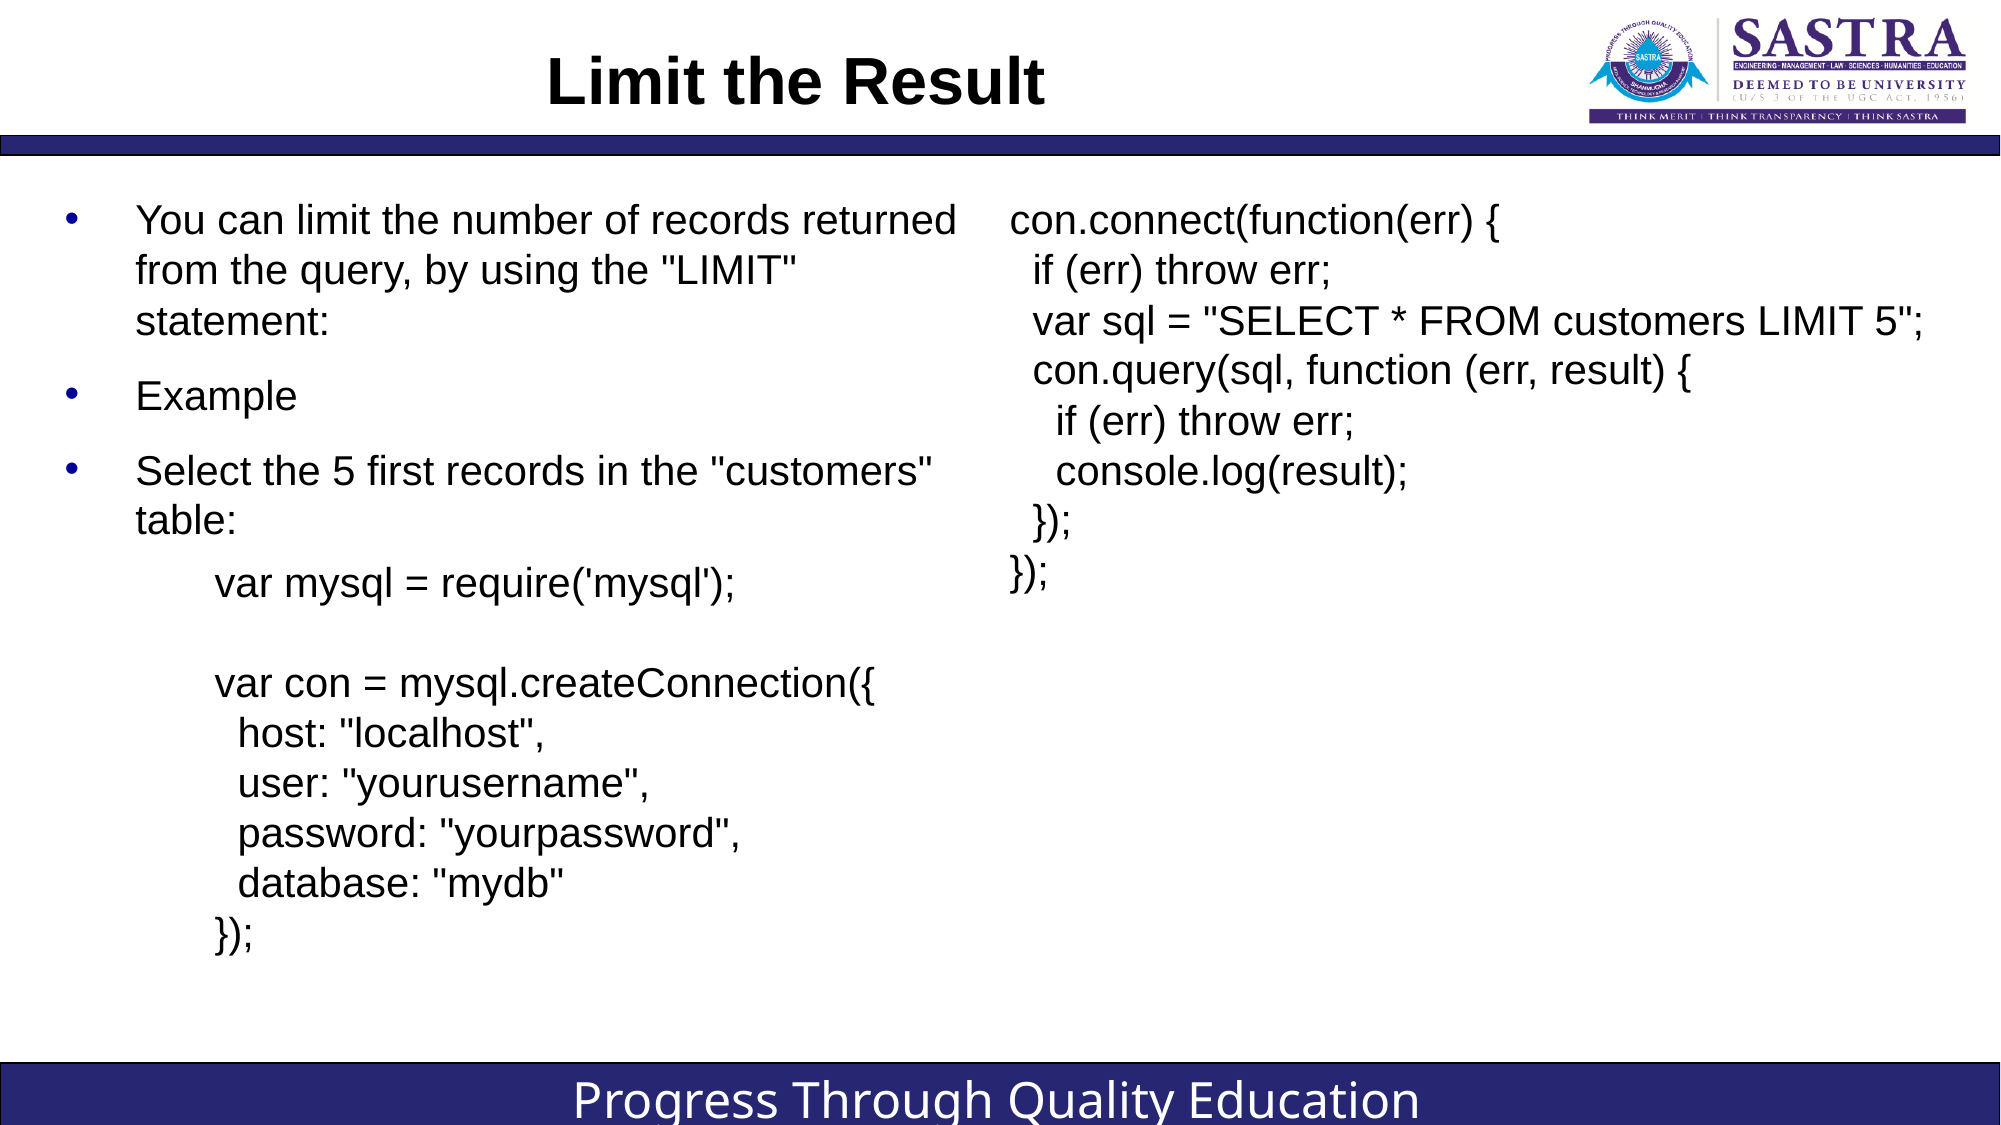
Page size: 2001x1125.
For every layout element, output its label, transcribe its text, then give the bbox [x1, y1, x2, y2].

list con.connect(function(err) { if (err) throw err; var sql = "SELECT * FROM customers LIMIT 5"; con.query(sql, function (err, result) { if (err) throw err; console.log(result); }); }); [988, 184, 1959, 1047]
picture [1566, 10, 1989, 130]
title Limit the Result [37, 29, 1556, 119]
list You can limit the number of records returned from the query, by using the "LIMIT" statement: Example Select the 5 first records in the "customers" table: var mysql = require('mysql'); var con = mysql.createConnection({ host: "localhost", user: "yourusername", password: "yourpassword", database: "mydb" }); [43, 184, 977, 1047]
